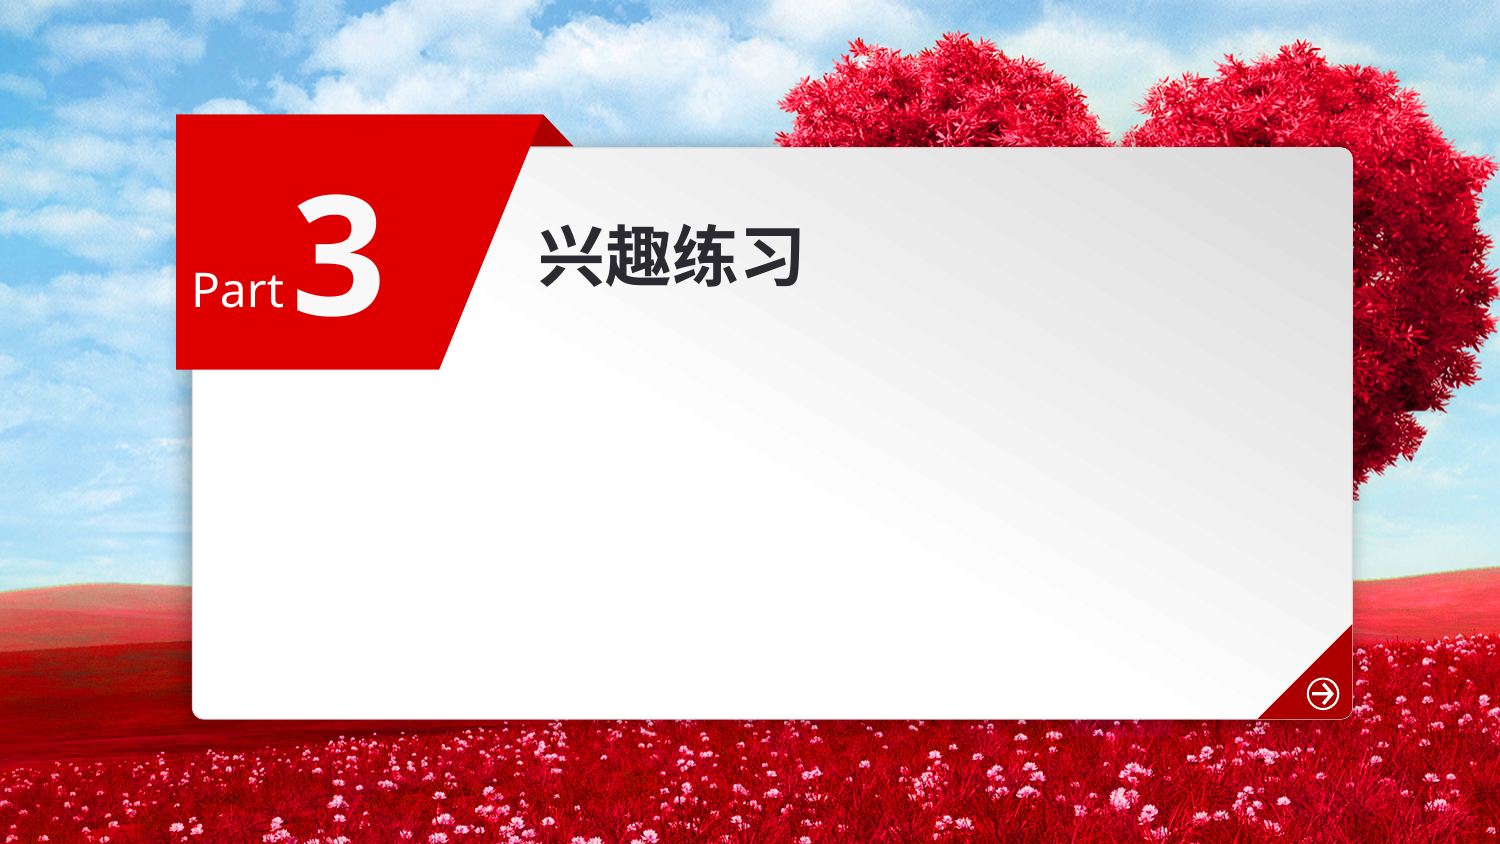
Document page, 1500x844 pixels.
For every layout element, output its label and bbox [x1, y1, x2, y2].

text_box [192, 147, 1353, 720]
picture [0, 0, 1500, 844]
